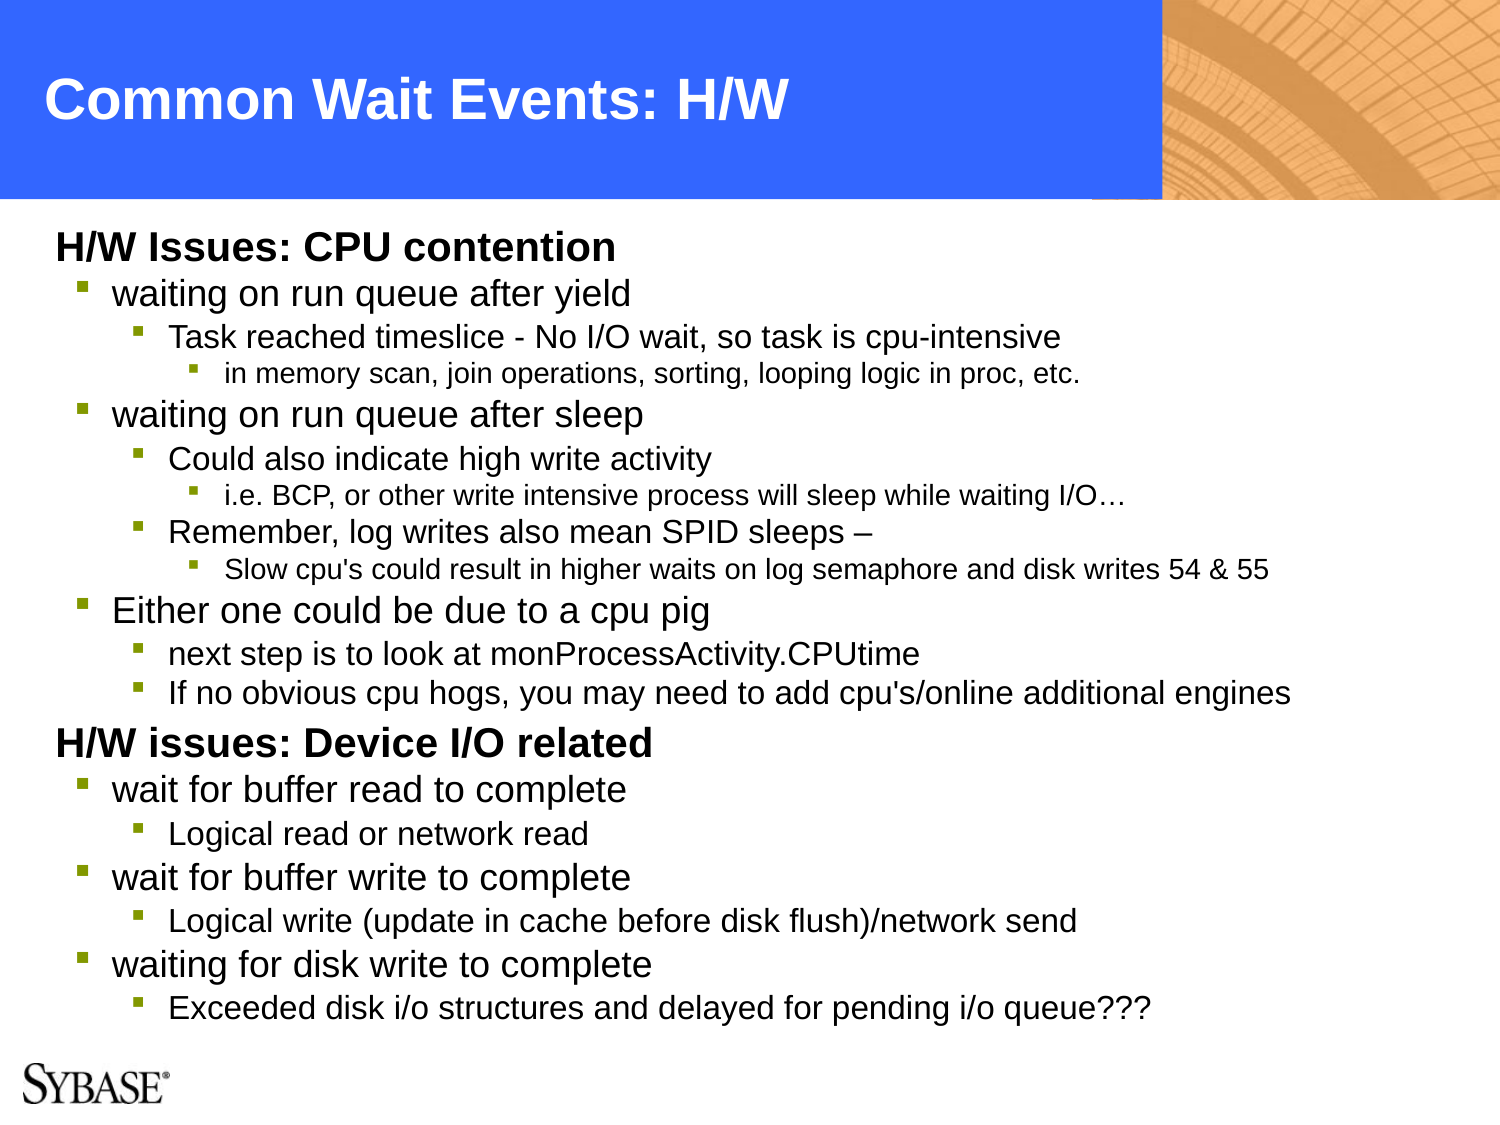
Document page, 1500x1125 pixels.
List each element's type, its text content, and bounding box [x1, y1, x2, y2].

title Common Wait Events: H/W [28, 1, 1161, 190]
picture [23, 1063, 170, 1104]
picture [1163, 0, 1500, 200]
list H/W Issues: CPU contention waiting on run queue after yield Task reached timeslice - No I/O wait, so task is cpu-intensive in memory scan, join operations, sorting, looping logic in proc, etc. waiting on run queue after sleep Could also indicate high write activity i.e. BCP, or other write intensive process will sleep while waiting I/O… Remember, log writes also mean SPID sleeps – Slow cpu's could result in higher waits on log semaphore and disk writes 54 & 55 Either one could be due to a cpu pig next step is to look at monProcessActivity.CPUtime If no obvious cpu hogs, you may need to add cpu's/online additional engines H/W issues: Device I/O related wait for buffer read to complete Logical read or network read wait for buffer write to complete Logical write (update in cache before disk flush)/network send waiting for disk write to complete Exceeded disk i/o structures and delayed for pending i/o queue??? [40, 217, 1463, 1097]
